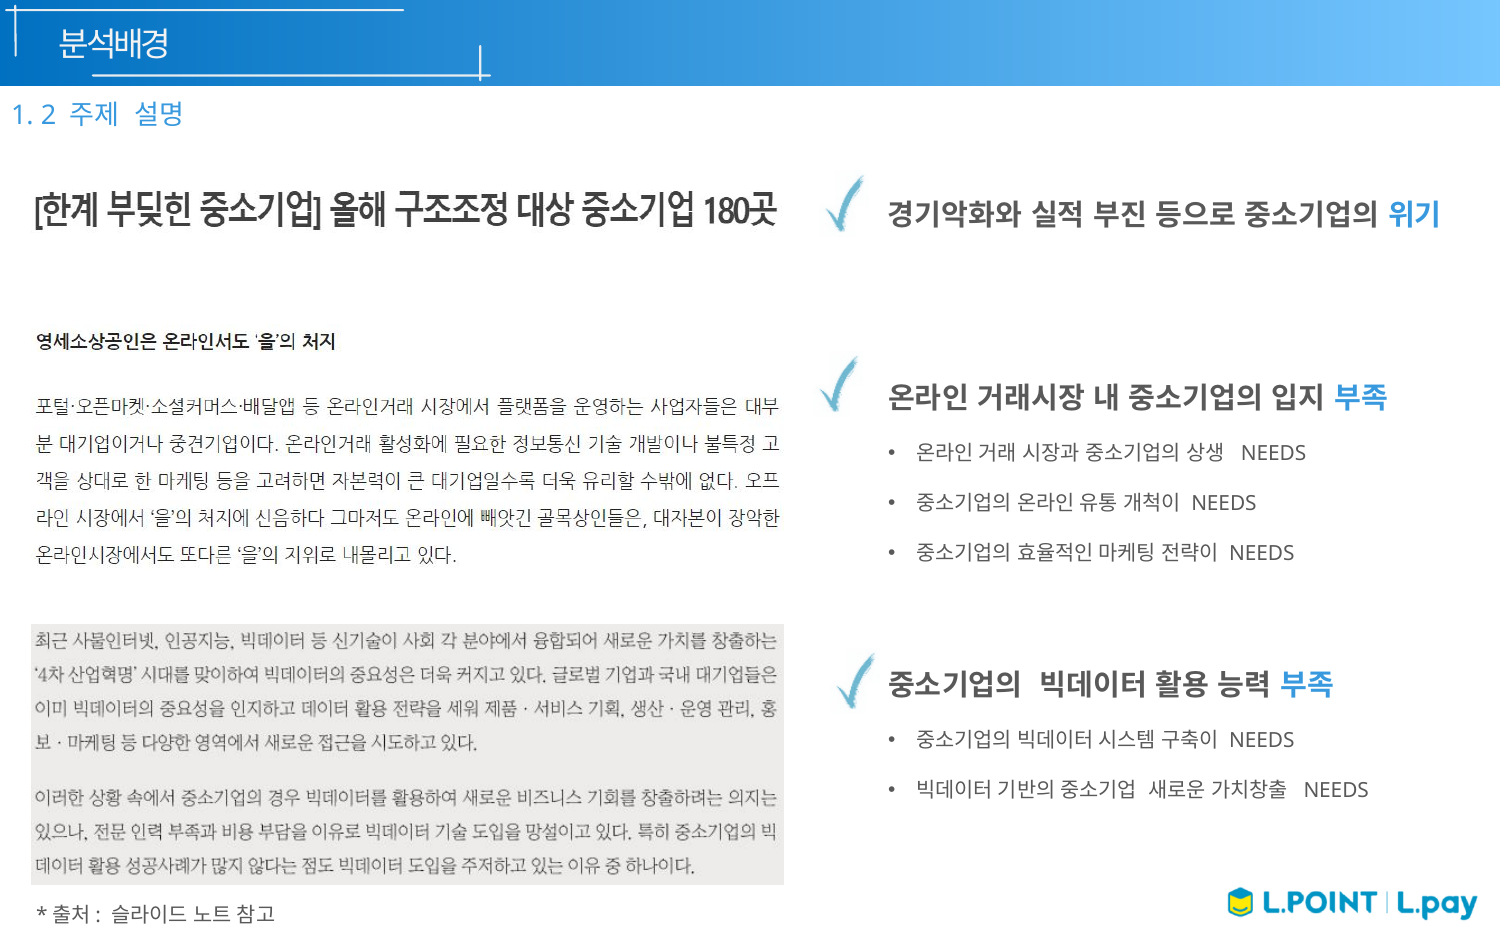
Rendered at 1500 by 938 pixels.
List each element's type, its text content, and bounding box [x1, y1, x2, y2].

text_box [28, 187, 787, 237]
text_box 온라인 거래시장 내 중소기업의 입지 부족 온라인 거래 시장과 중소기업의 상생 NEEDS 중소기업의 온라인 유통 개척이 NEEDS 중소기업의 효율적인 마케팅 전략이 NEEDS [857, 321, 1484, 630]
text_box [28, 621, 787, 888]
text_box *출처: 슬라이드 노트 참고 [20, 889, 778, 938]
picture [813, 351, 863, 417]
picture [818, 170, 869, 237]
text_box 중소기업의 빅데이터 활용 능력 부족 중소기업의 빅데이터 시스템 구축이 NEEDS 빅데이터 기반의 중소기업 새로운 가치창출 NEEDS [857, 643, 1484, 938]
text_box [28, 321, 787, 572]
text_box 분석배경 [53, 23, 428, 64]
picture [830, 647, 880, 714]
text_box 1. 2 주제 설명 [0, 92, 1498, 135]
text_box 경기악화와 실적 부진 등으로 중소기업의 위기 [866, 182, 1500, 288]
